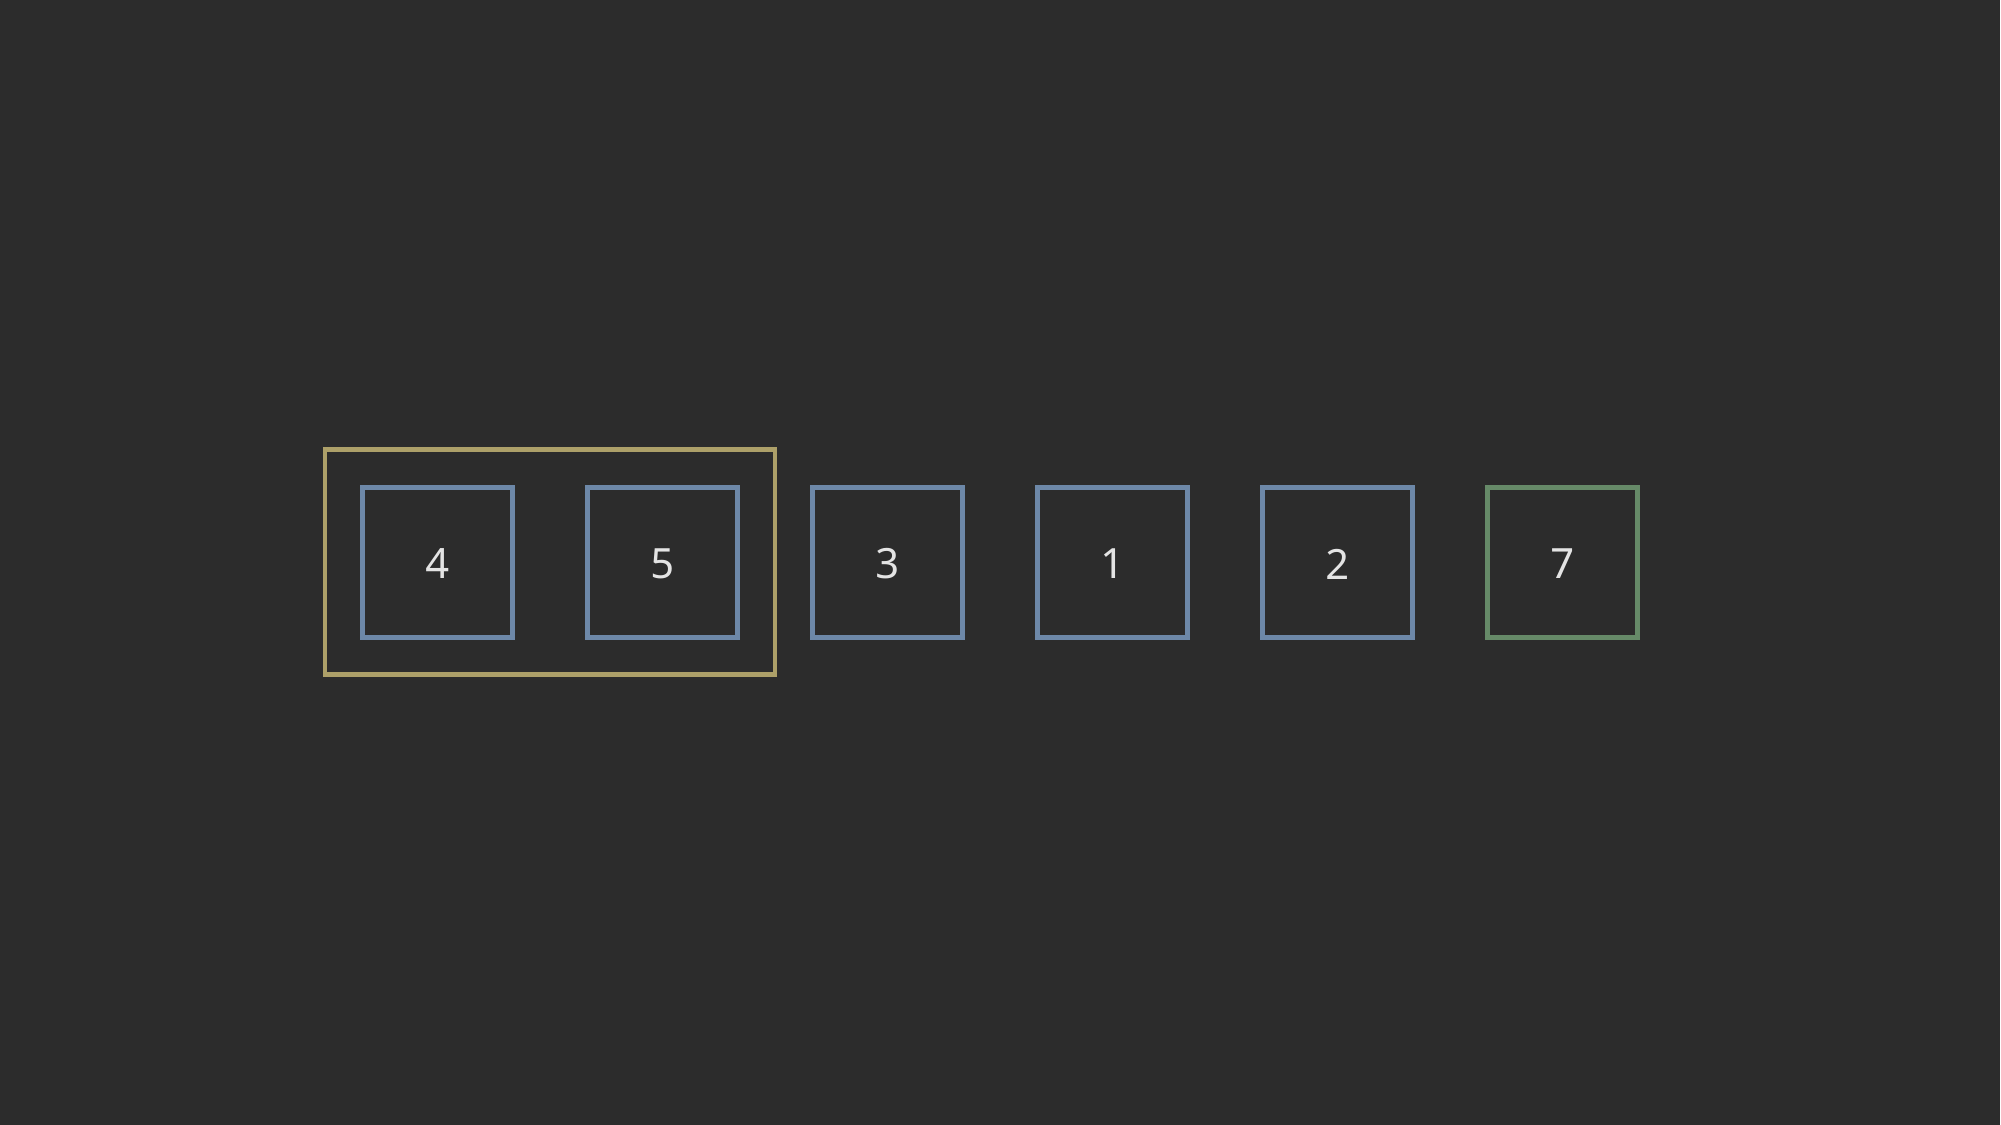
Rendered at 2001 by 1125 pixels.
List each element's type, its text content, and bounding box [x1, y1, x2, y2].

text_box 1 [1036, 486, 1189, 639]
text_box [323, 448, 776, 676]
text_box 3 [811, 486, 964, 639]
text_box 7 [1486, 486, 1639, 639]
text_box 2 [1261, 486, 1414, 639]
